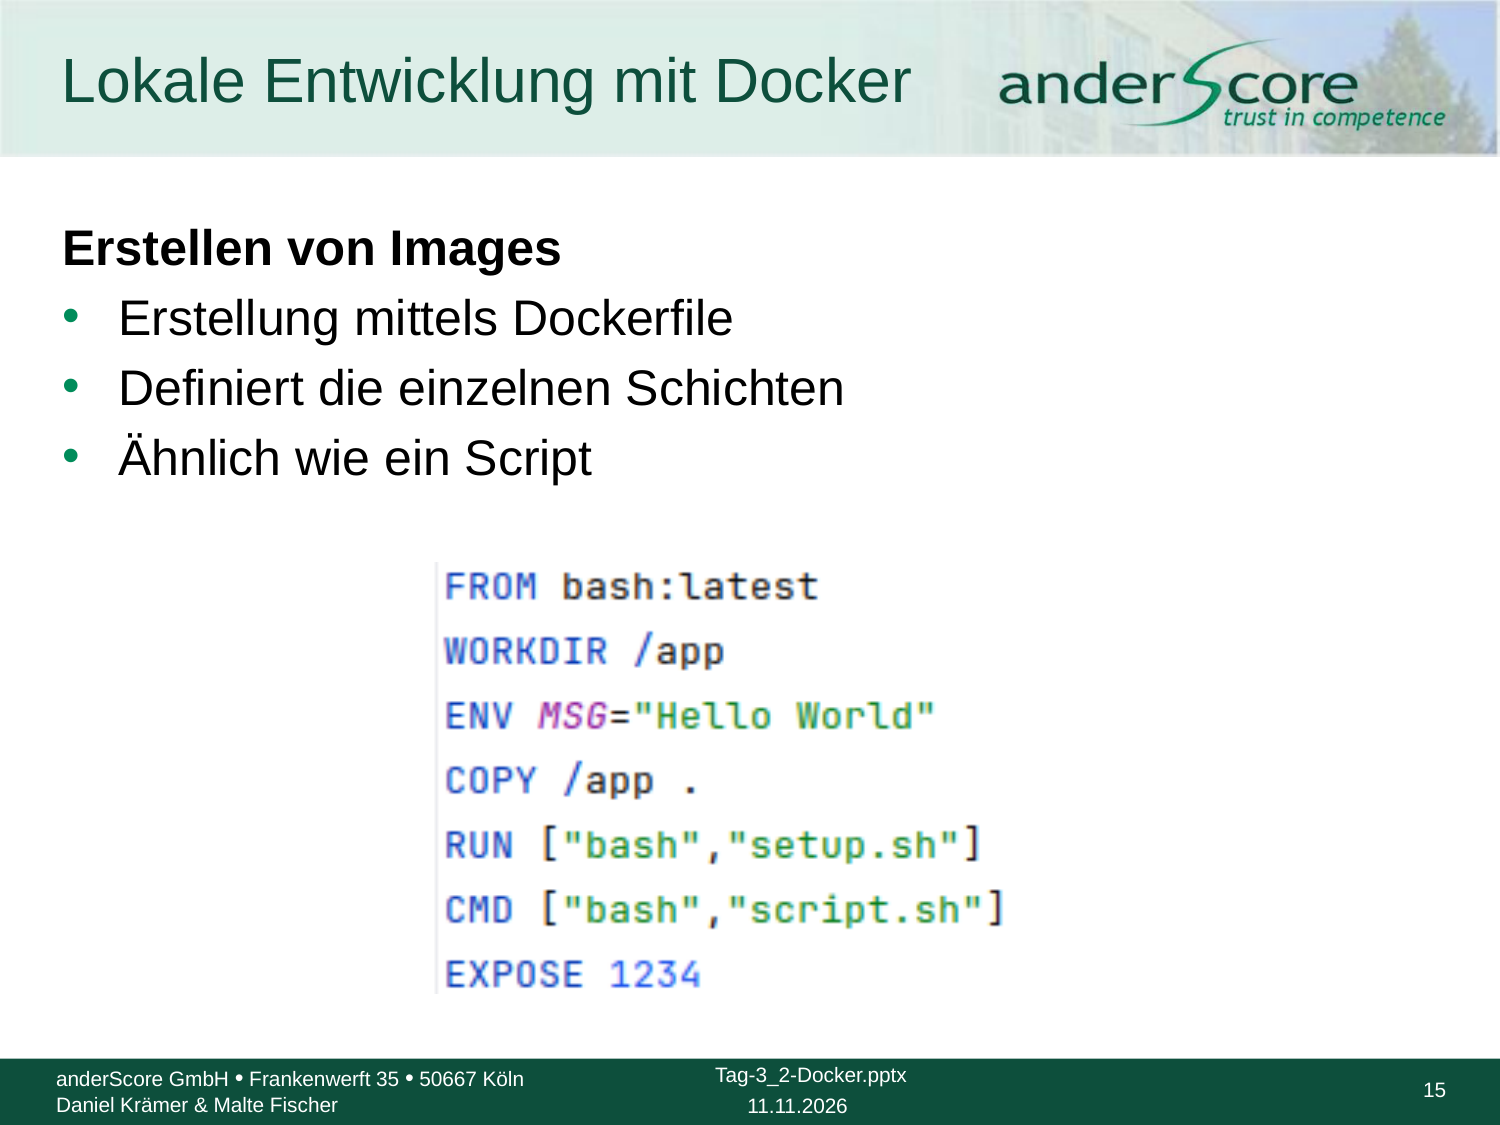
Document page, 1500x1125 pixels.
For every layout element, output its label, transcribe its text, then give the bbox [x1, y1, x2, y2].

picture [0, 0, 1500, 157]
list Erstellen von Images Erstellung mittels Dockerfile Definiert die einzelnen Schichten Ähnlich wie ein Script [46, 208, 1447, 563]
title Lokale Entwicklung mit Docker [46, 24, 959, 141]
picture [433, 562, 1012, 994]
